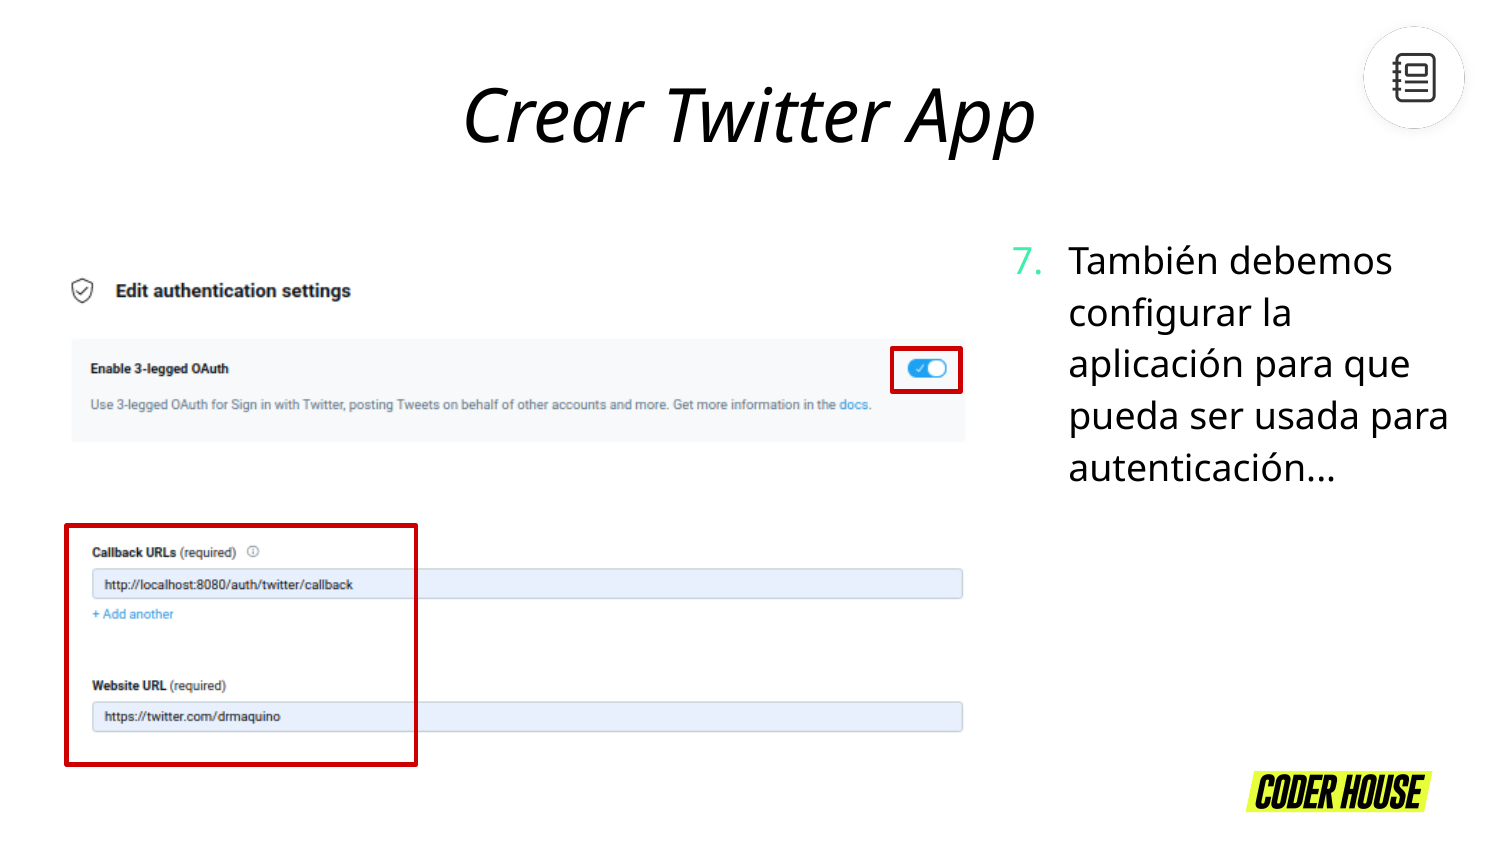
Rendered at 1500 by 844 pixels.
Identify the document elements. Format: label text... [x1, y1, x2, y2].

text_box Crear Twitter App [193, 52, 1307, 178]
picture [76, 525, 994, 759]
picture [46, 250, 994, 465]
picture [1351, 14, 1477, 141]
text_box También debemos configurar la aplicación para que pueda ser usada para autenticación... [978, 215, 1469, 819]
picture [1241, 764, 1437, 819]
text_box [66, 525, 74, 765]
